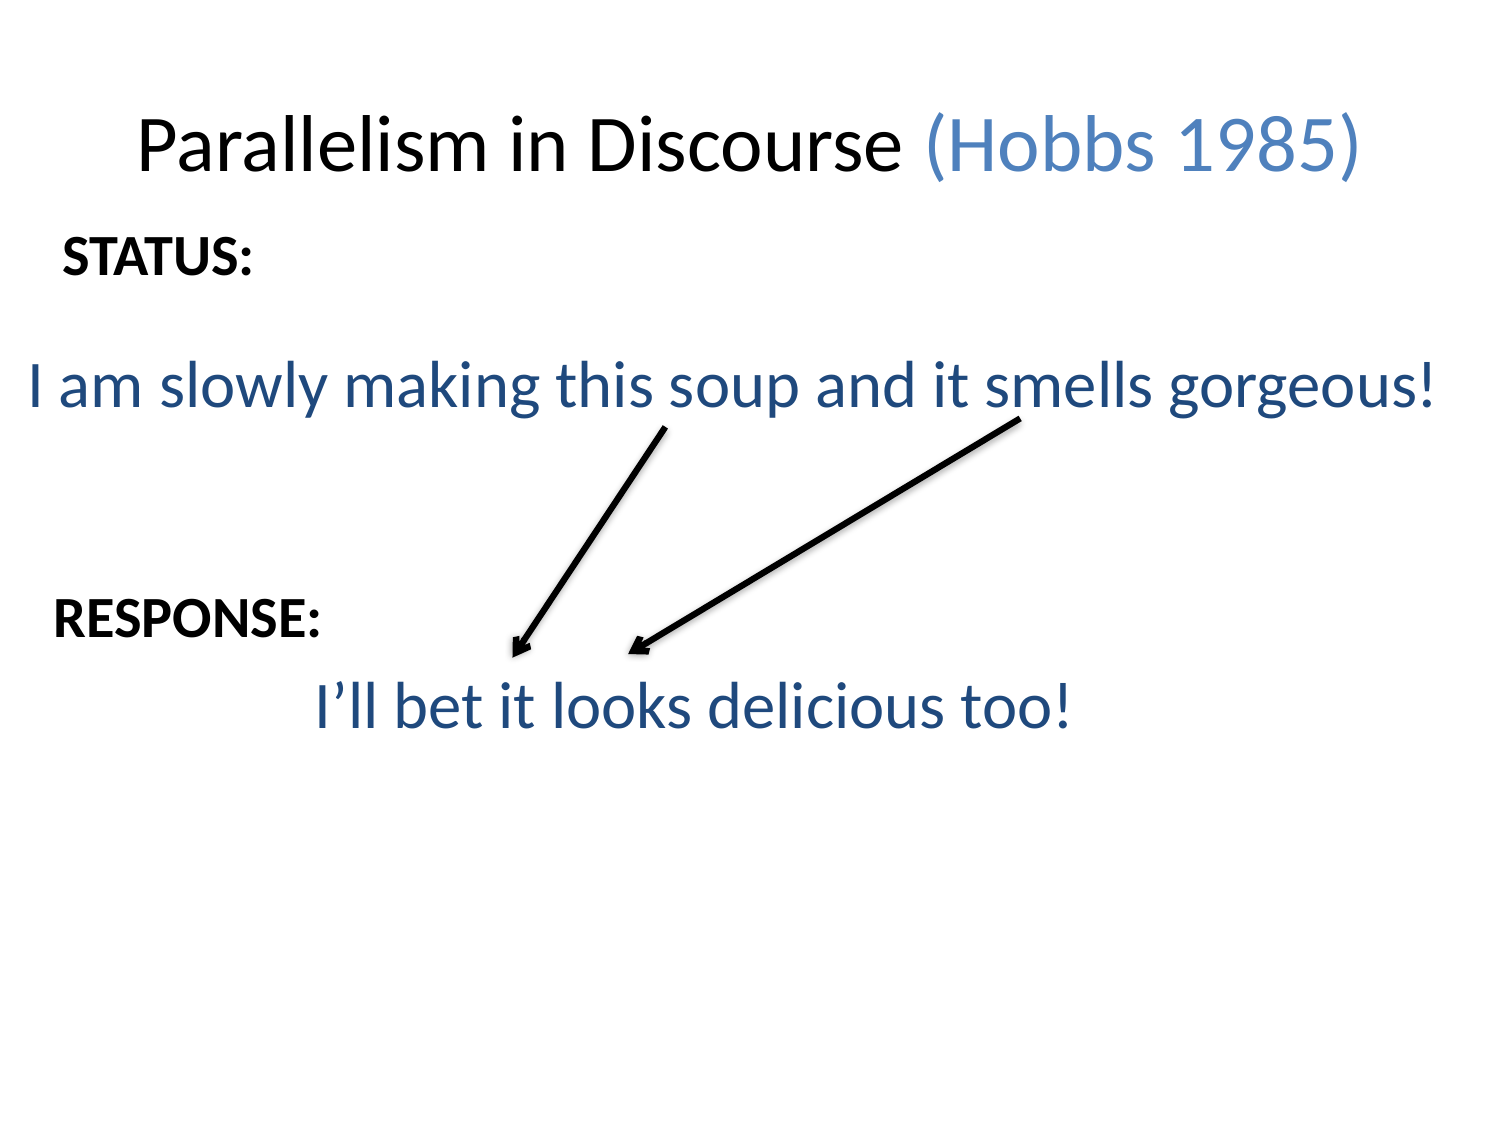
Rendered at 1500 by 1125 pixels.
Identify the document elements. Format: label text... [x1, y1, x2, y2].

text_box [627, 418, 1021, 655]
text_box I’ll bet it looks delicious too! [300, 654, 1095, 749]
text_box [512, 426, 623, 658]
text_box STATUS: [47, 210, 270, 295]
title Parallelism in Discourse (Hobbs 1985) [75, 45, 1425, 233]
text_box I am slowly making this soup and it smells gorgeous! [12, 333, 1475, 429]
text_box RESPONSE: [39, 571, 338, 657]
